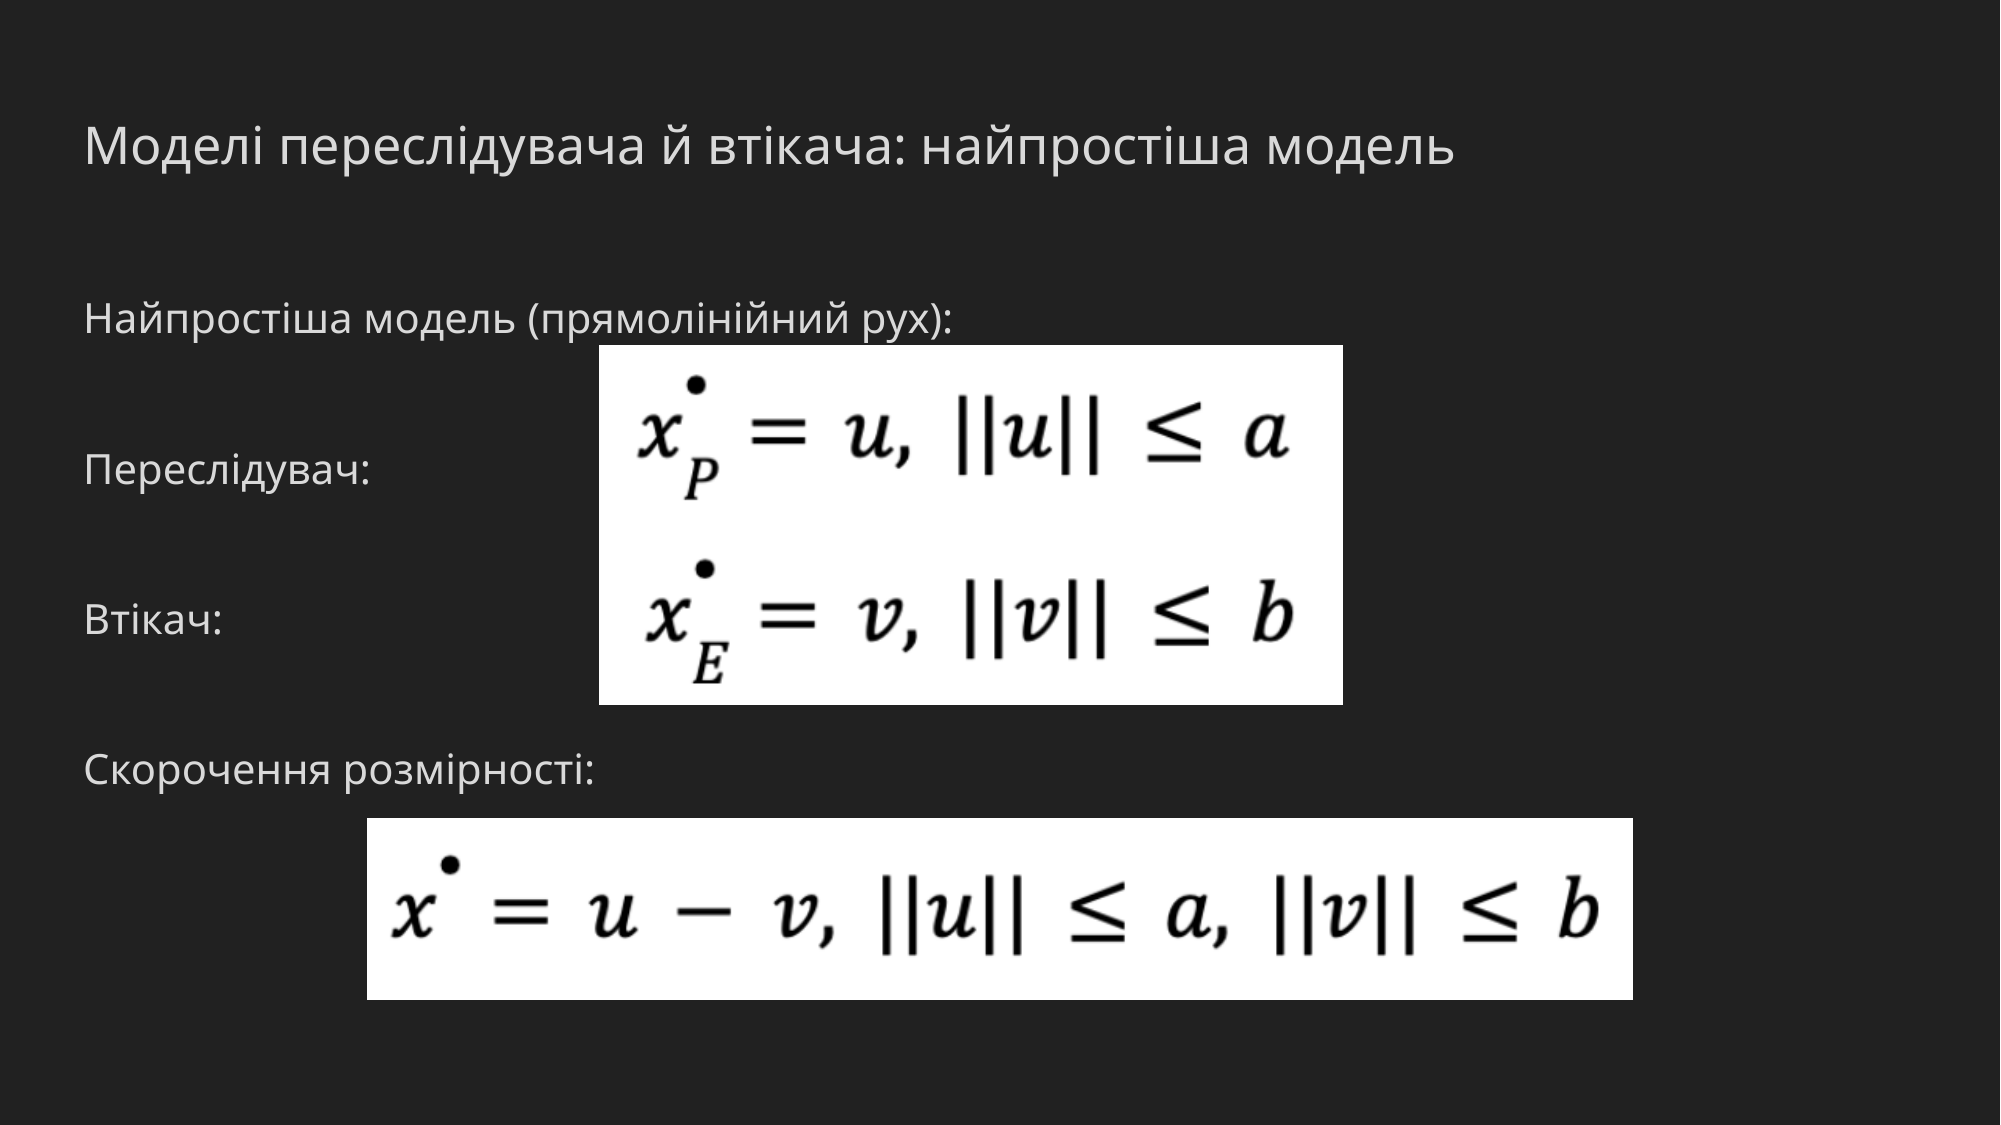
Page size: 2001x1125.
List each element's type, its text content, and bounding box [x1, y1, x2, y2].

picture [598, 345, 1344, 705]
picture [366, 817, 1634, 1000]
list Найпростіша модель (прямолінійний рух): Переслідувач: Втікач: Скорочення розмірності: [68, 252, 1932, 1000]
title Моделі переслідувача й втікача: найпростіша модель [68, 97, 1932, 223]
